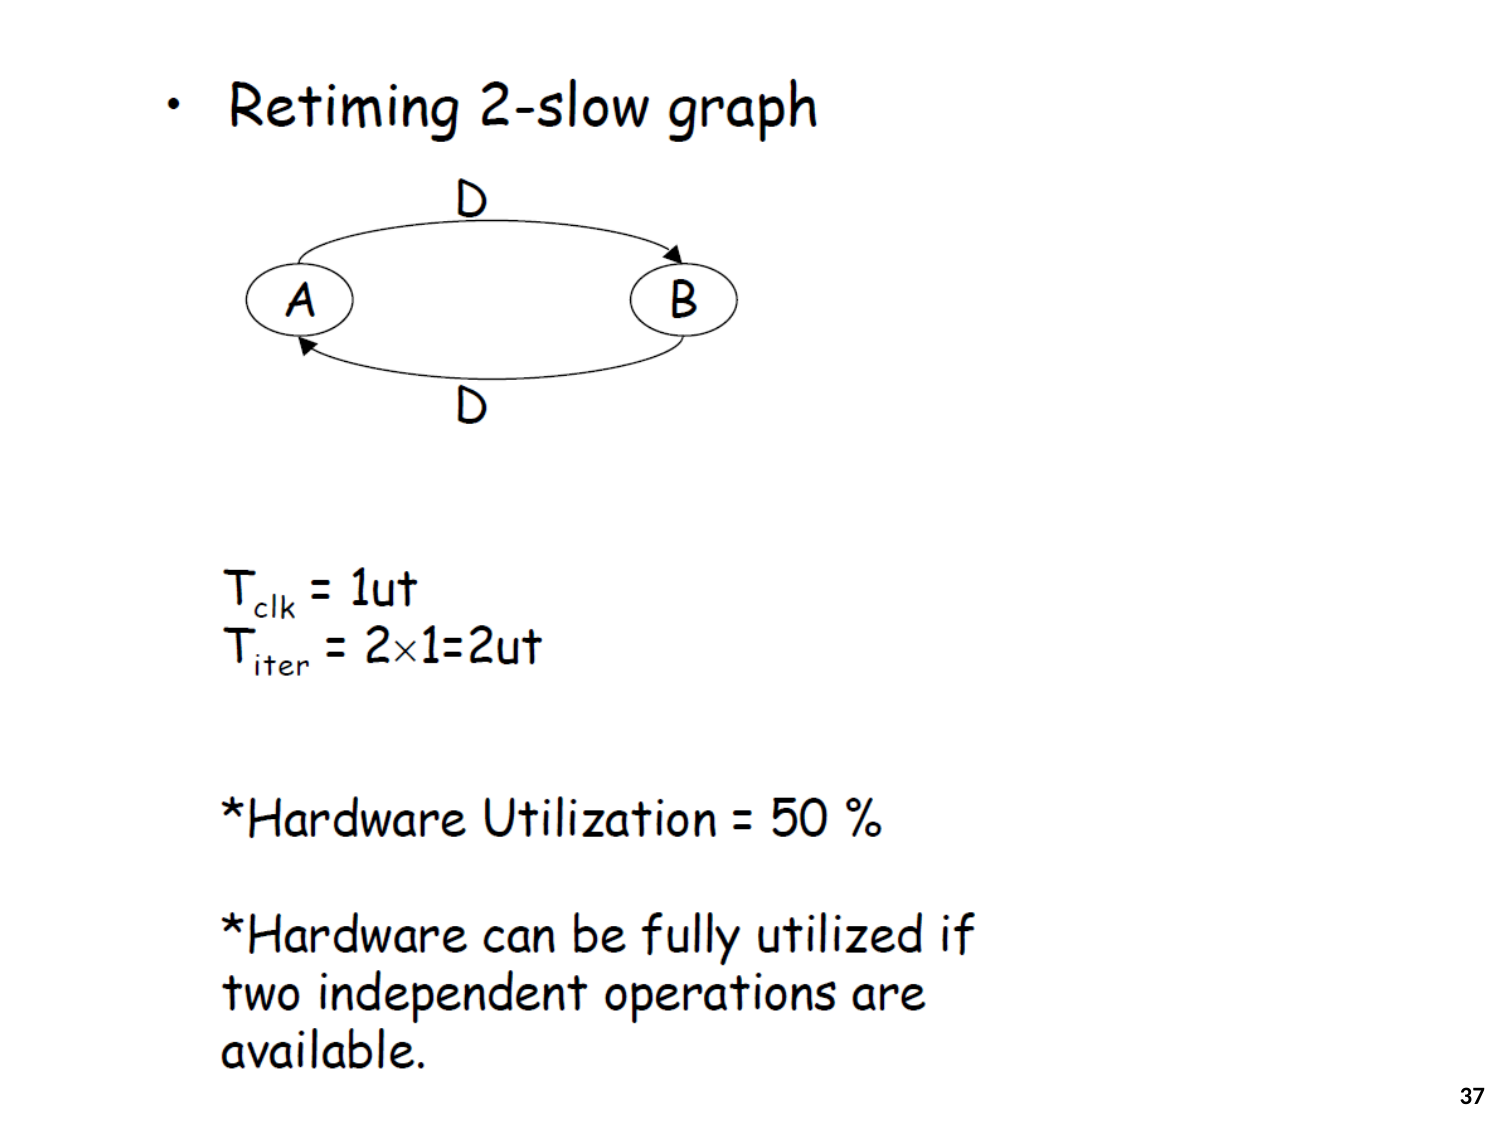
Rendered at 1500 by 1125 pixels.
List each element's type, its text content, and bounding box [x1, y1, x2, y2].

slide_number 37 [1149, 1065, 1500, 1125]
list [124, 40, 1087, 1101]
